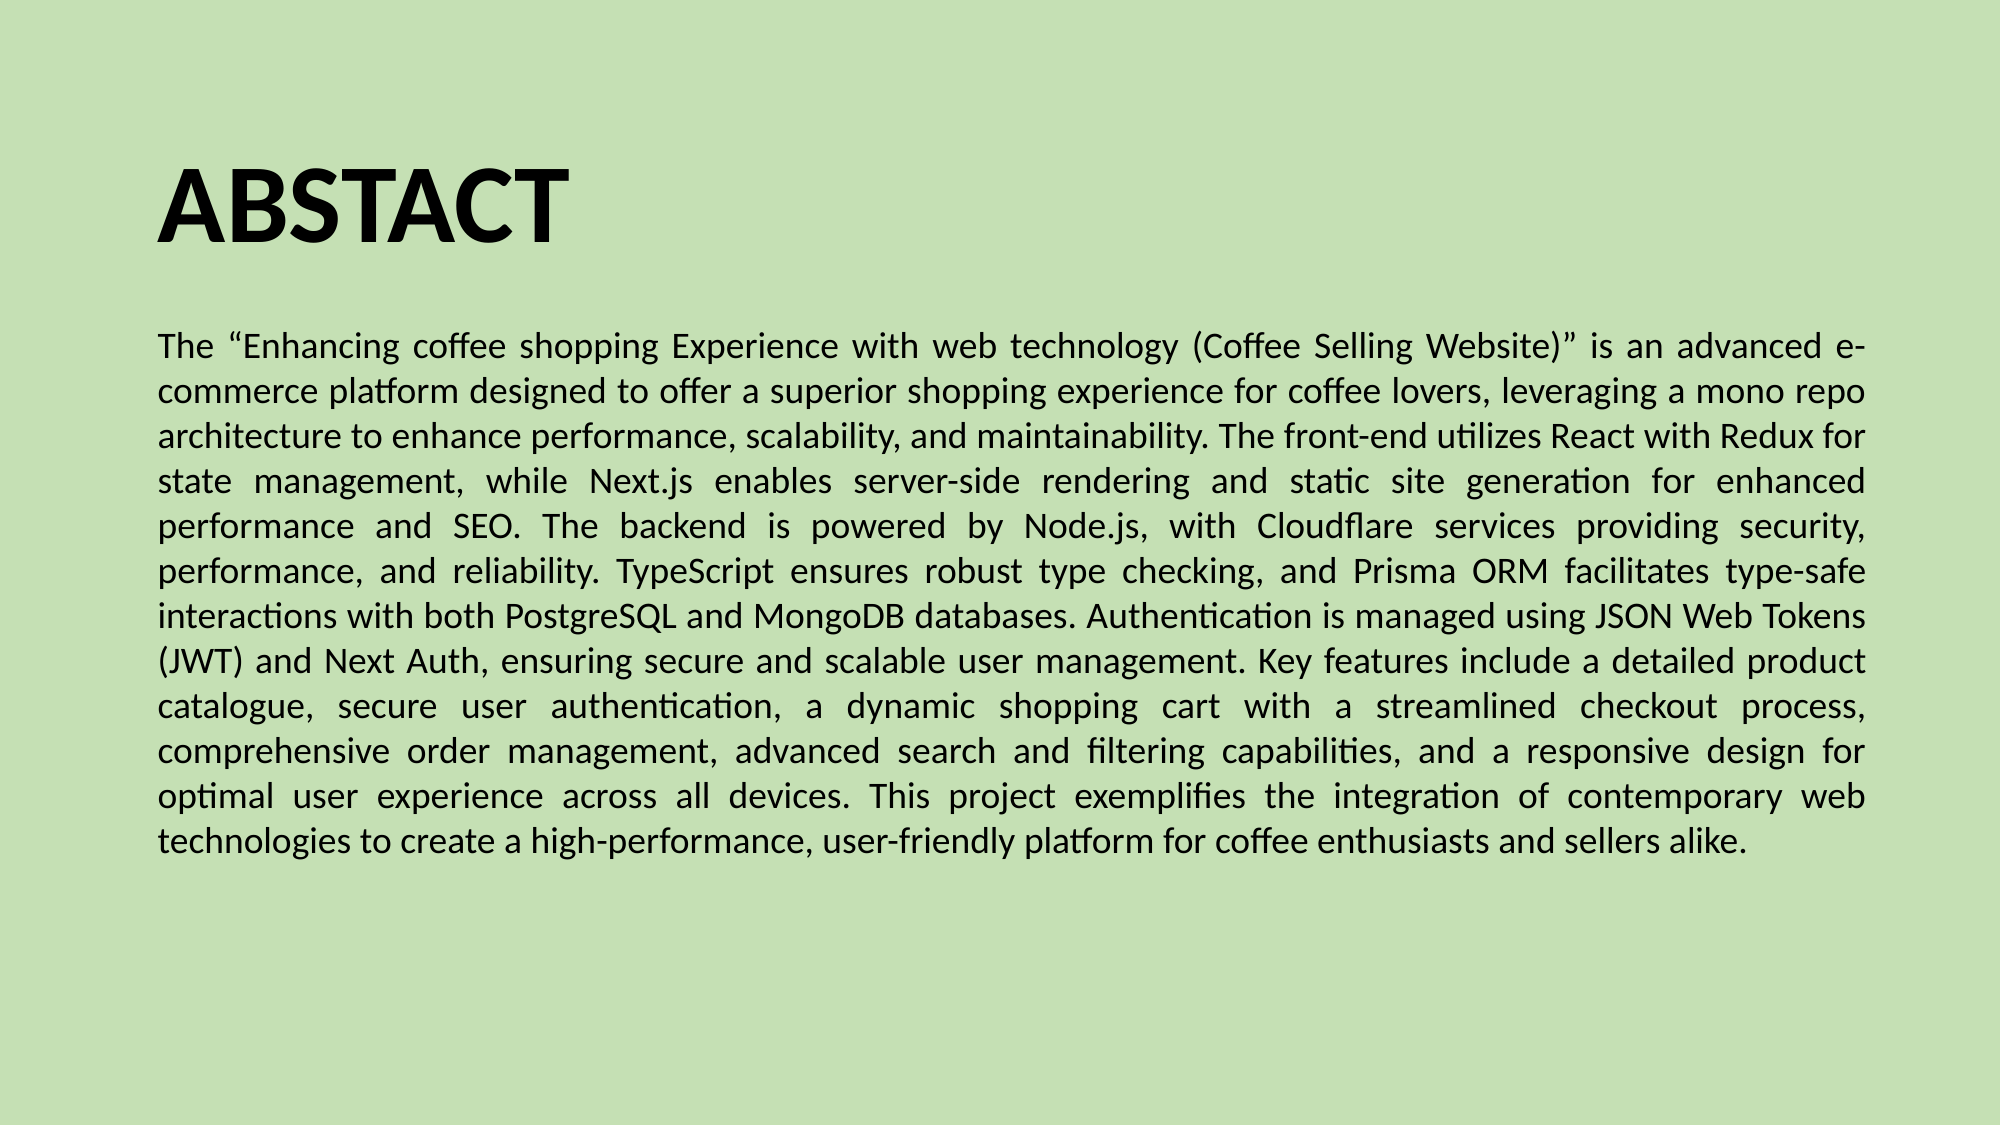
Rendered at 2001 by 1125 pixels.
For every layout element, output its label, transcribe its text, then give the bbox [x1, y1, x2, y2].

text_box ABSTACT [143, 122, 852, 272]
text_box The “Enhancing coffee shopping Experience with web technology (Coffee Selling Website)” is an advanced e-commerce platform designed to offer a superior shopping experience for coffee lovers, leveraging a mono repo architecture to enhance performance, scalability, and maintainability. The front-end utilizes React with Redux for state management, while Next.js enables server-side rendering and static site generation for enhanced performance and SEO. The backend is powered by Node.js, with Cloudflare services providing security, performance, and reliability. TypeScript ensures robust type checking, and Prisma ORM facilitates type-safe interactions with both PostgreSQL and MongoDB databases. Authentication is managed using JSON Web Tokens (JWT) and Next Auth, ensuring secure and scalable user management. Key features include a detailed product catalogue, secure user authentication, a dynamic shopping cart with a streamlined checkout process, comprehensive order management, advanced search and filtering capabilities, and a responsive design for optimal user experience across all devices. This project exemplifies the integration of contemporary web technologies to create a high-performance, user-friendly platform for coffee enthusiasts and sellers alike. [143, 313, 1883, 869]
